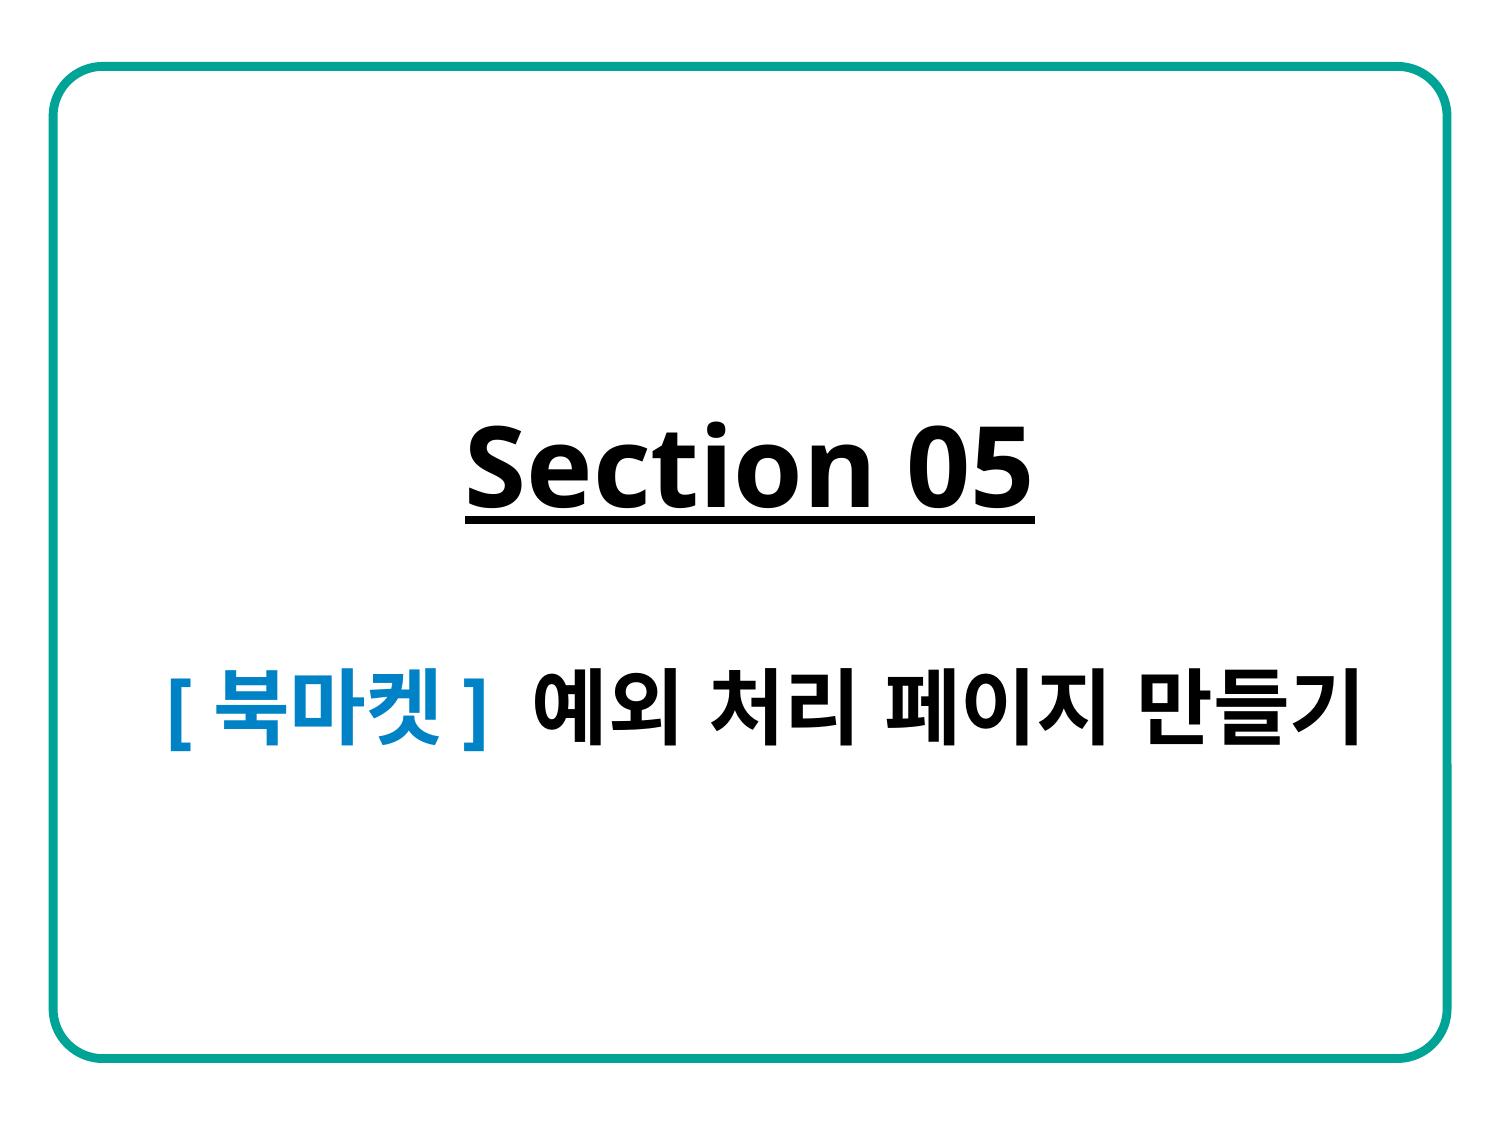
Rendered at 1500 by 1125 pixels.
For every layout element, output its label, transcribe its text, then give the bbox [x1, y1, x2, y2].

list [북마켓] 예외 처리 페이지 만들기 [118, 559, 1415, 851]
list Section 05 [118, 385, 1382, 540]
